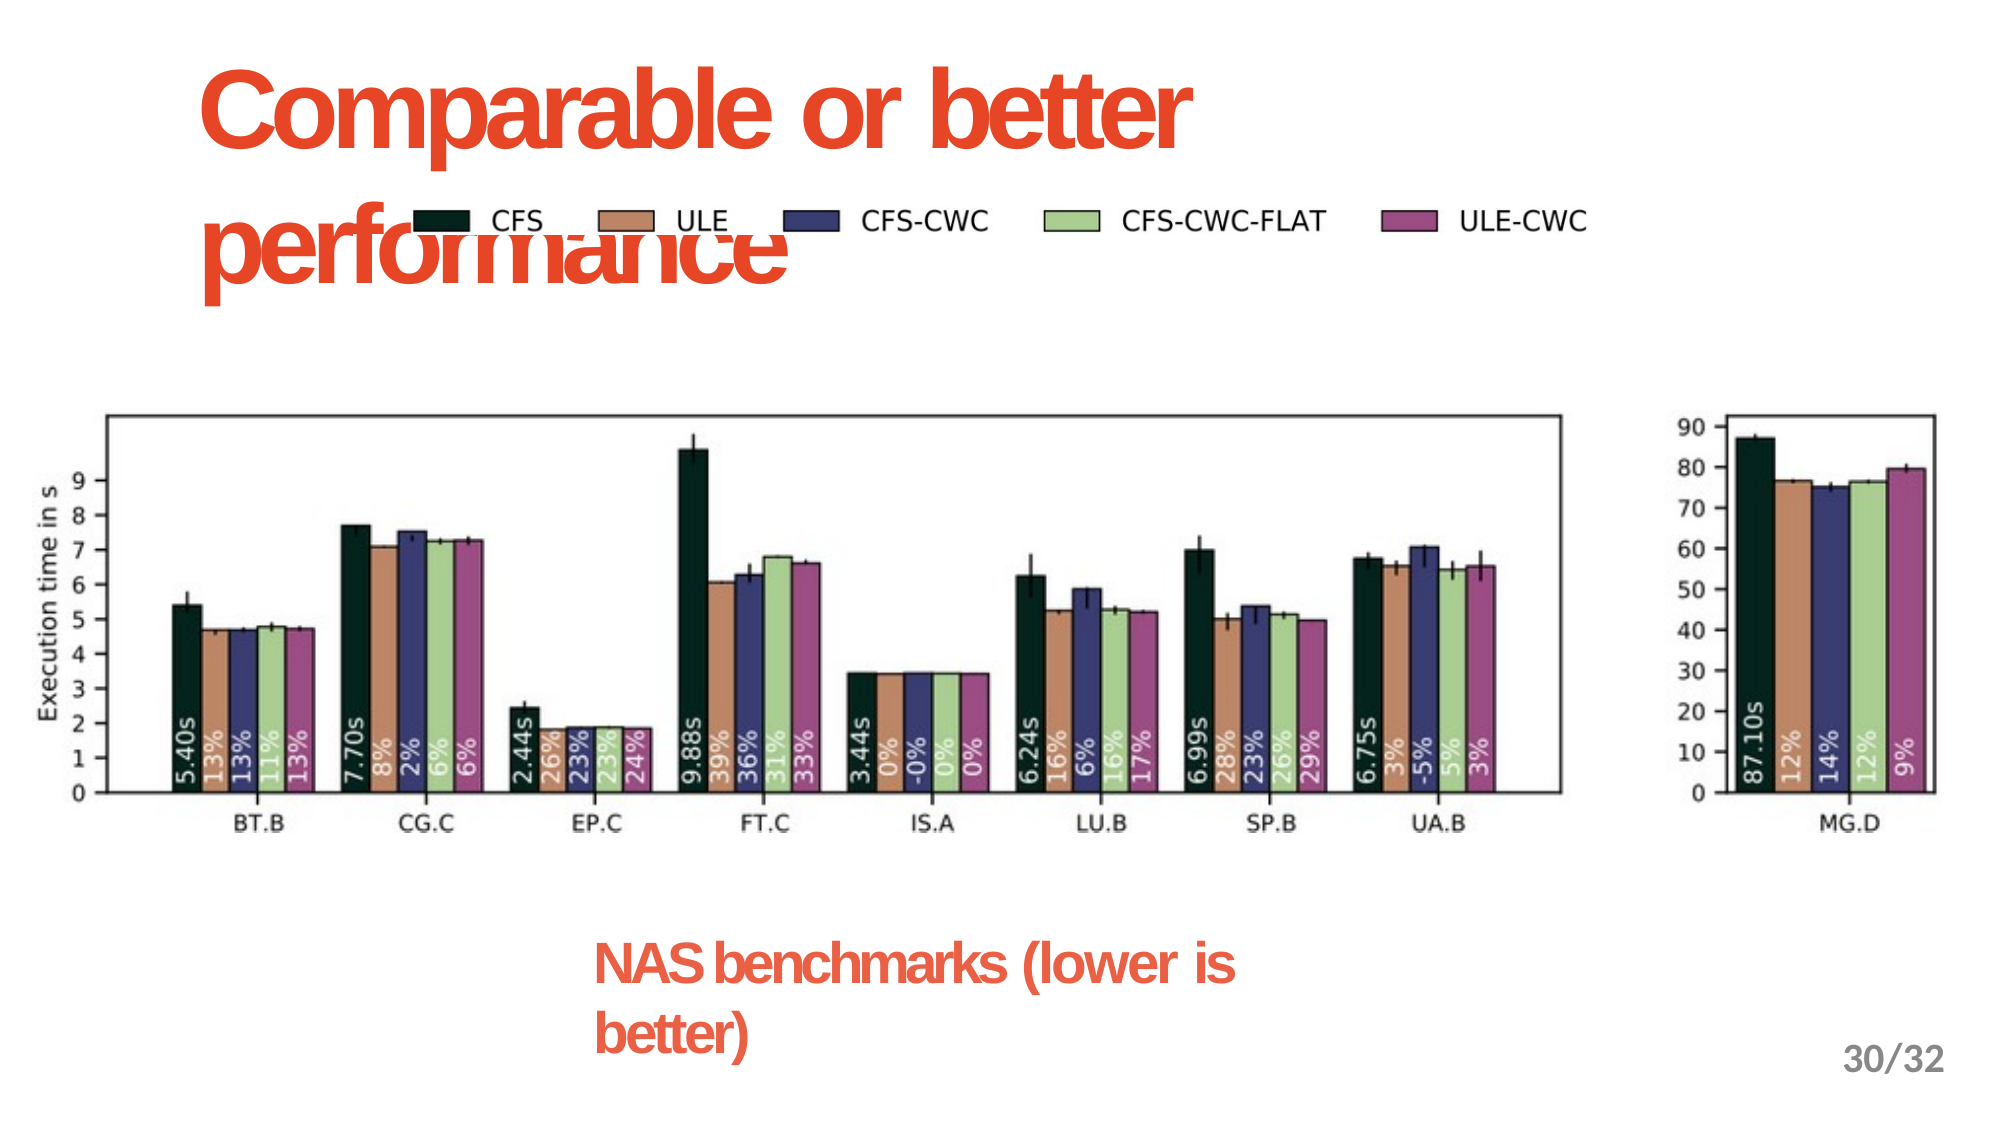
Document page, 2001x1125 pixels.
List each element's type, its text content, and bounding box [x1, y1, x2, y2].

text_box [31, 409, 1941, 833]
slide_number 28/32 [1836, 1038, 1947, 1125]
text_box NAS benchmarks (lower is better) [591, 922, 1409, 1065]
title Comparable or better performance [195, 34, 1805, 307]
text_box [410, 207, 1589, 235]
